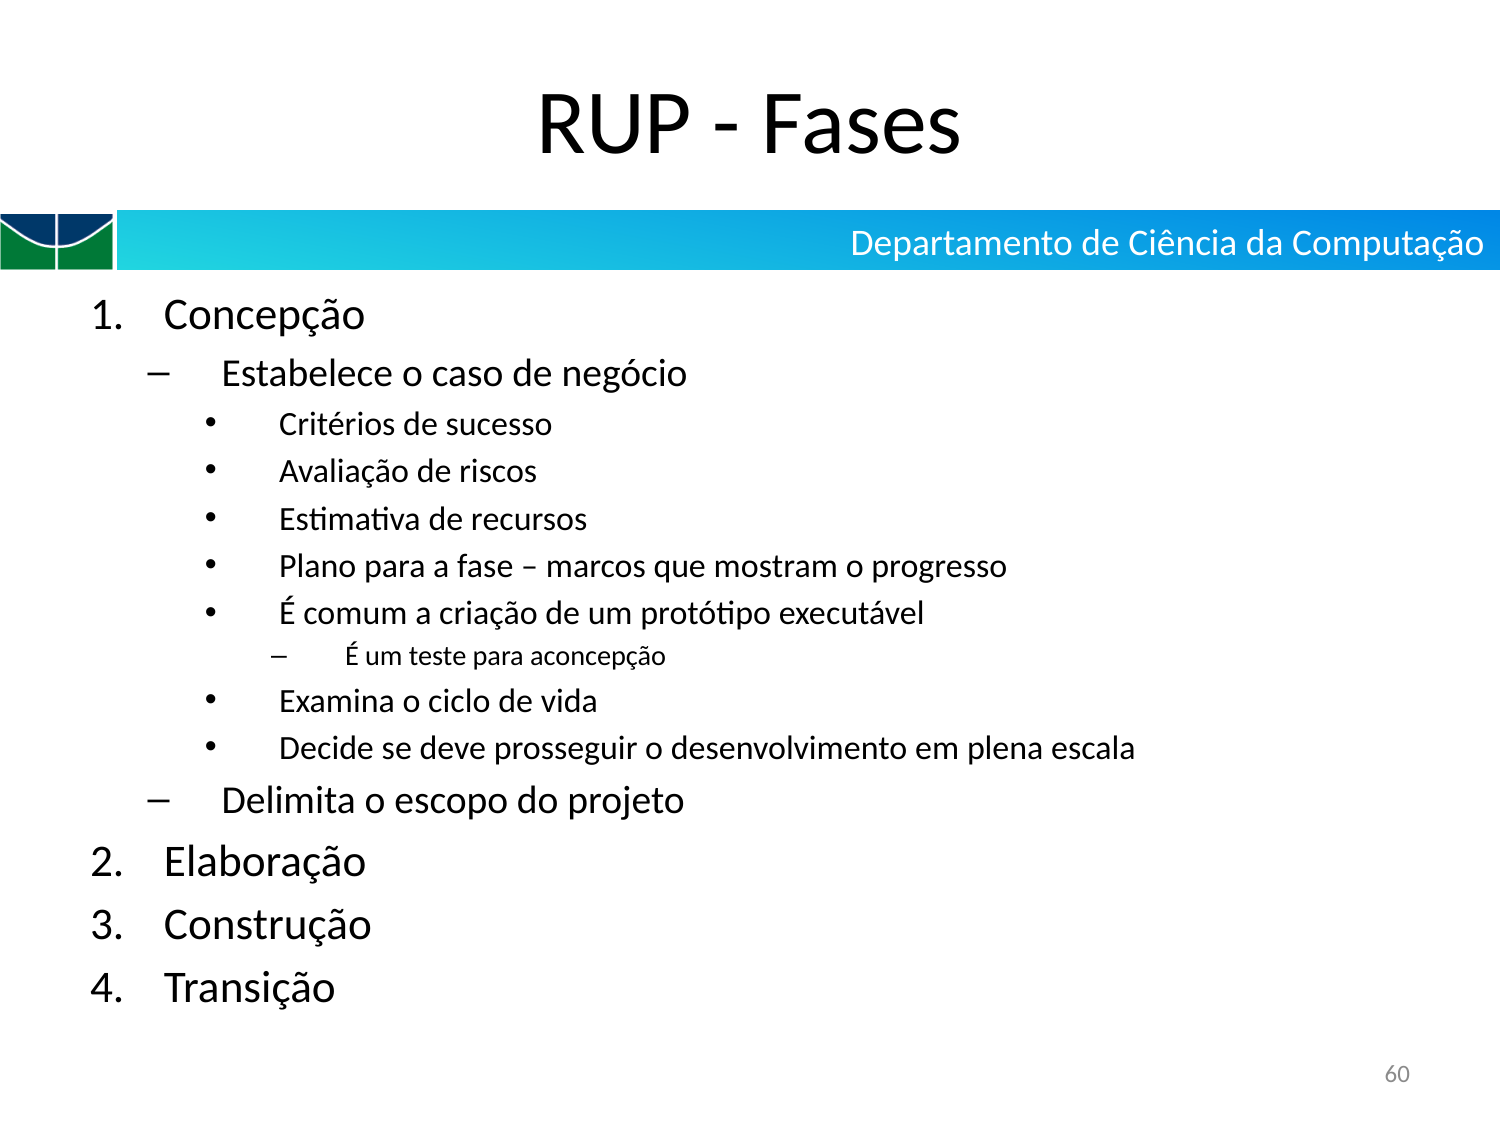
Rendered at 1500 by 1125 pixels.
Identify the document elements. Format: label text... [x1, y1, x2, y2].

list Concepção Estabelece o caso de negócio Critérios de sucesso Avaliação de riscos Estimativa de recursos Plano para a fase – marcos que mostram o progresso É comum a criação de um protótipo executável É um teste para aconcepção Examina o ciclo de vida Decide se deve prosseguir o desenvolvimento em plena escala Delimita o escopo do projeto Elaboração Construção Transição [75, 277, 1425, 1020]
slide_number 60 [1074, 1042, 1425, 1103]
title RUP - Fases [75, 23, 1425, 211]
picture [0, 214, 117, 270]
